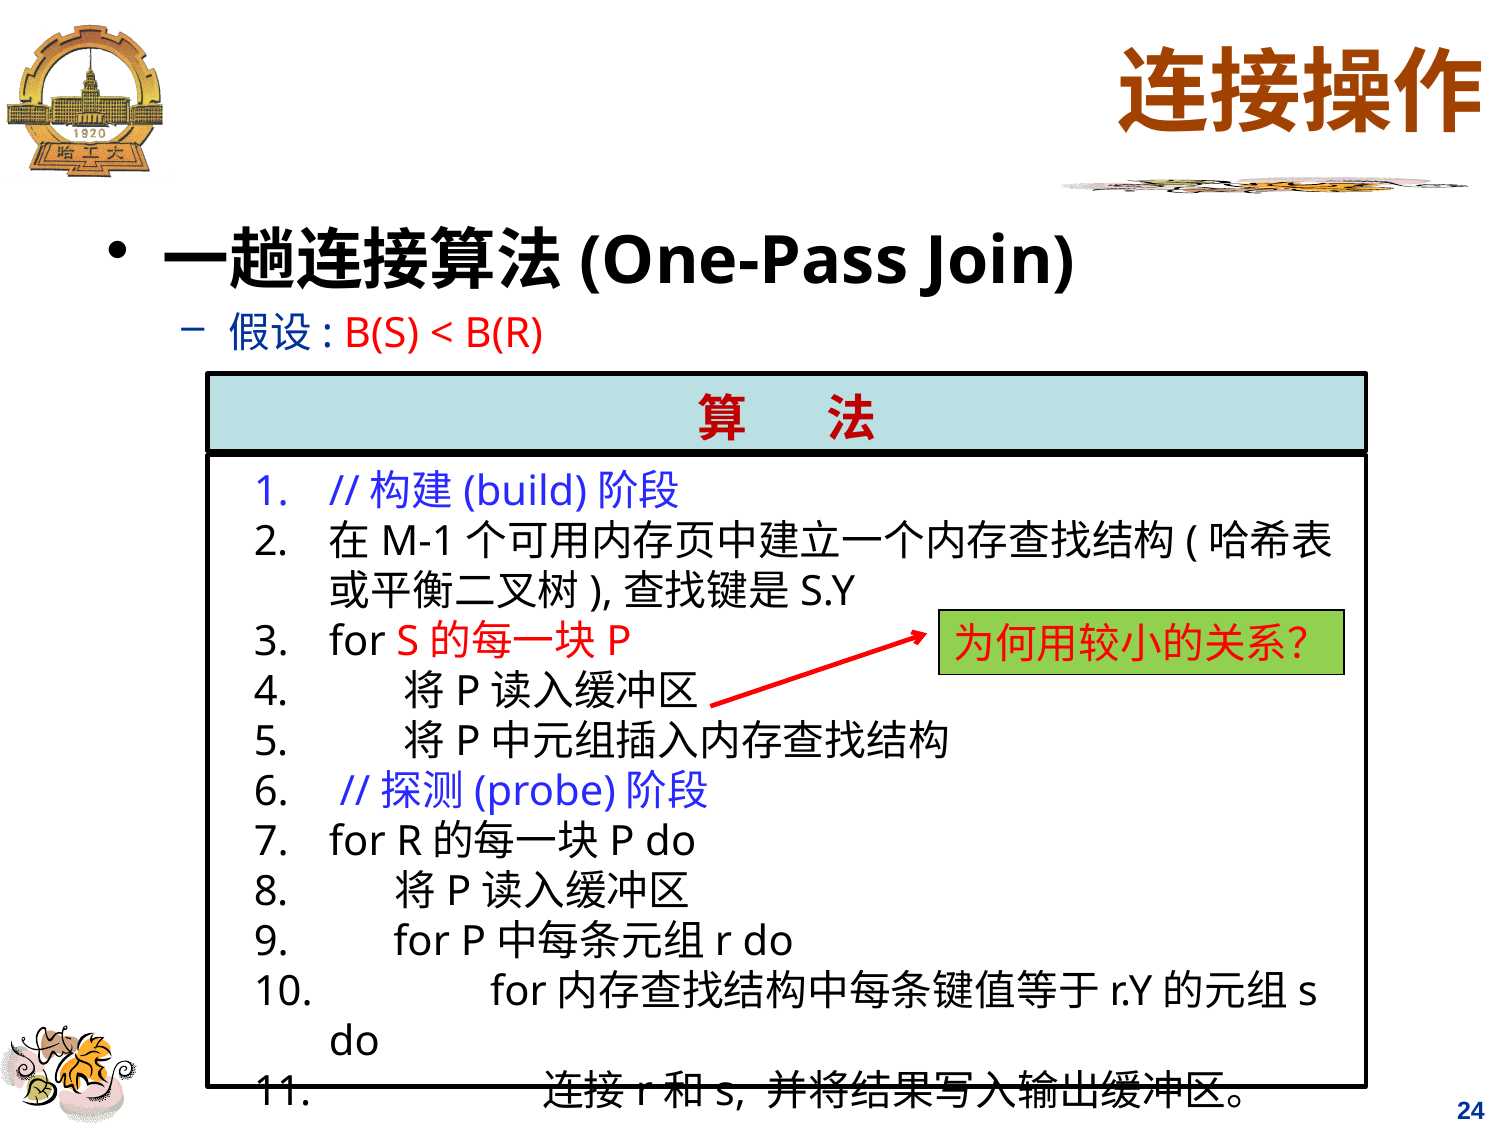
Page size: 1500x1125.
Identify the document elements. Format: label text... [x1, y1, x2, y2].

slide_number 24 [1437, 1087, 1500, 1125]
list 一趟连接算法(One-Pass Join) 假设: B(S) < B(R) [91, 209, 1442, 380]
picture [0, 24, 175, 182]
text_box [710, 633, 928, 707]
title 连接操作 [162, 0, 1500, 176]
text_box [88, 373, 1367, 1087]
